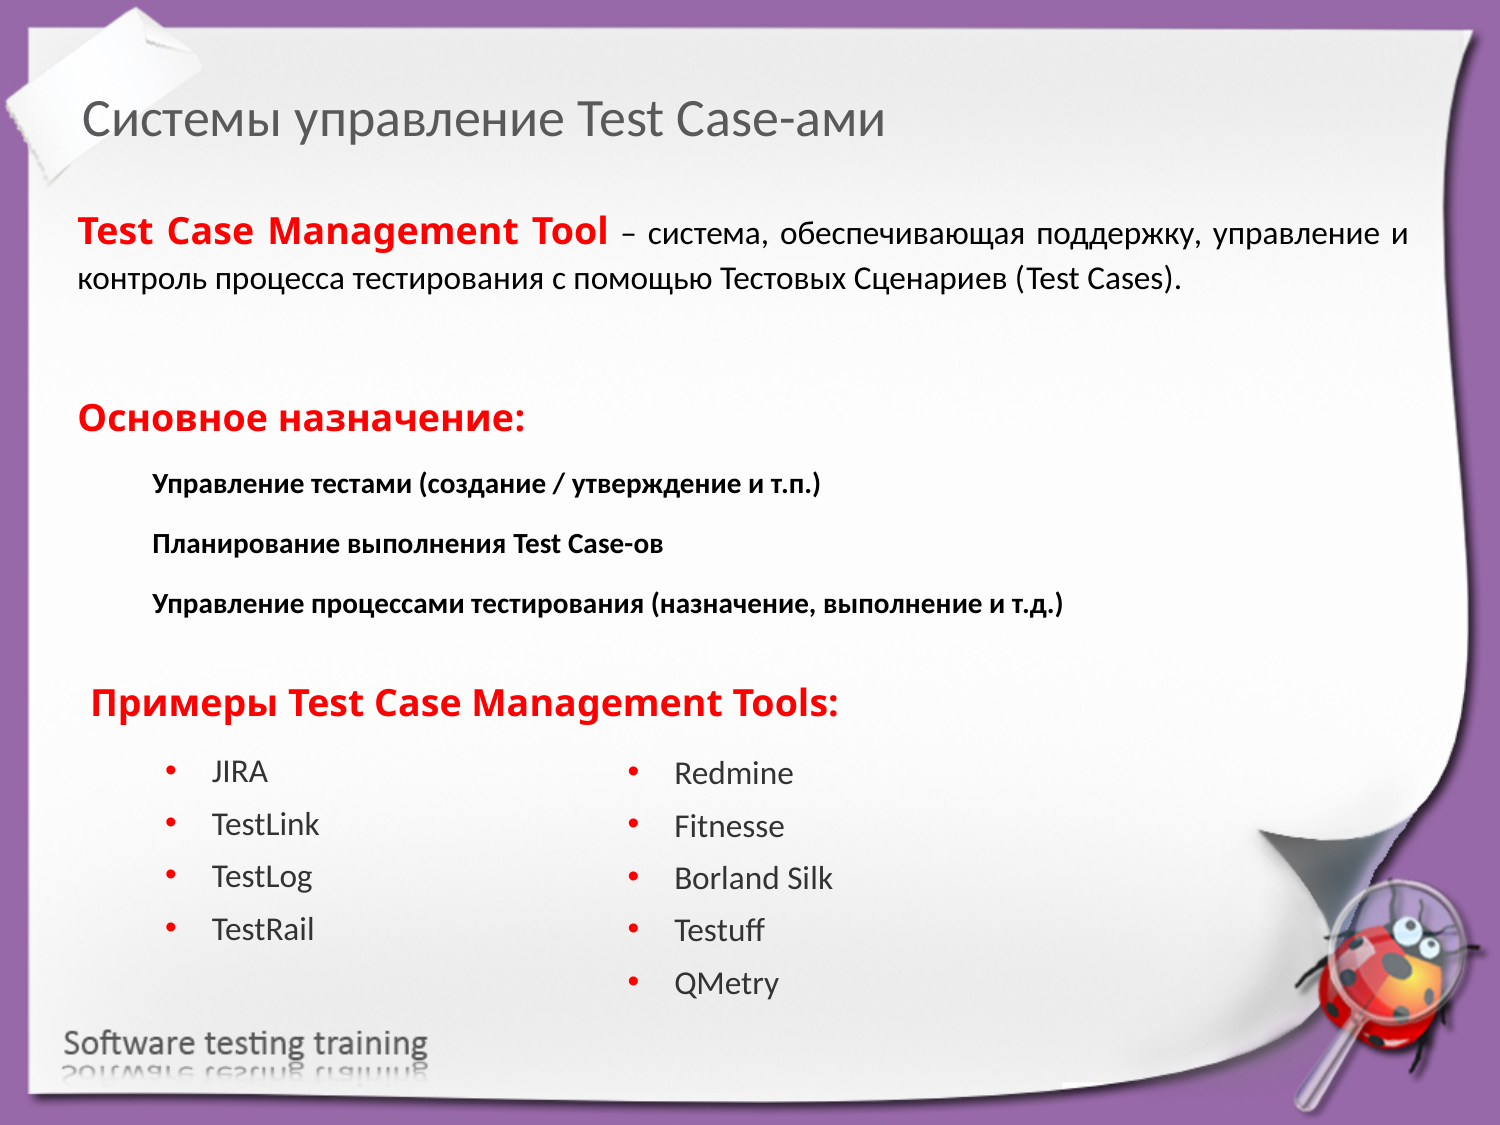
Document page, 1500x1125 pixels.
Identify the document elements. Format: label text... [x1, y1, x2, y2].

text_box Redmine Fitnesse Borland Silk Testuff QMetry [537, 743, 900, 1013]
text_box Примеры Test Case Management Tools: [75, 662, 863, 738]
title Системы управление Test Case-ами [67, 75, 1388, 155]
list Test Case Management Tool – система, обеспечивающая поддержку, управление и контроль процесса тестирования с помощью Тестовых Сценариев (Test Cases). Основное назначение: Управление тестами (создание / утверждение и т.п.) Планирование выполнения Test Case-ов Управление процессами тестирования (назначение, выполнение и т.д.) [62, 195, 1425, 663]
text_box JIRA TestLink TestLog TestRail [75, 742, 488, 980]
picture [0, 0, 1500, 1125]
